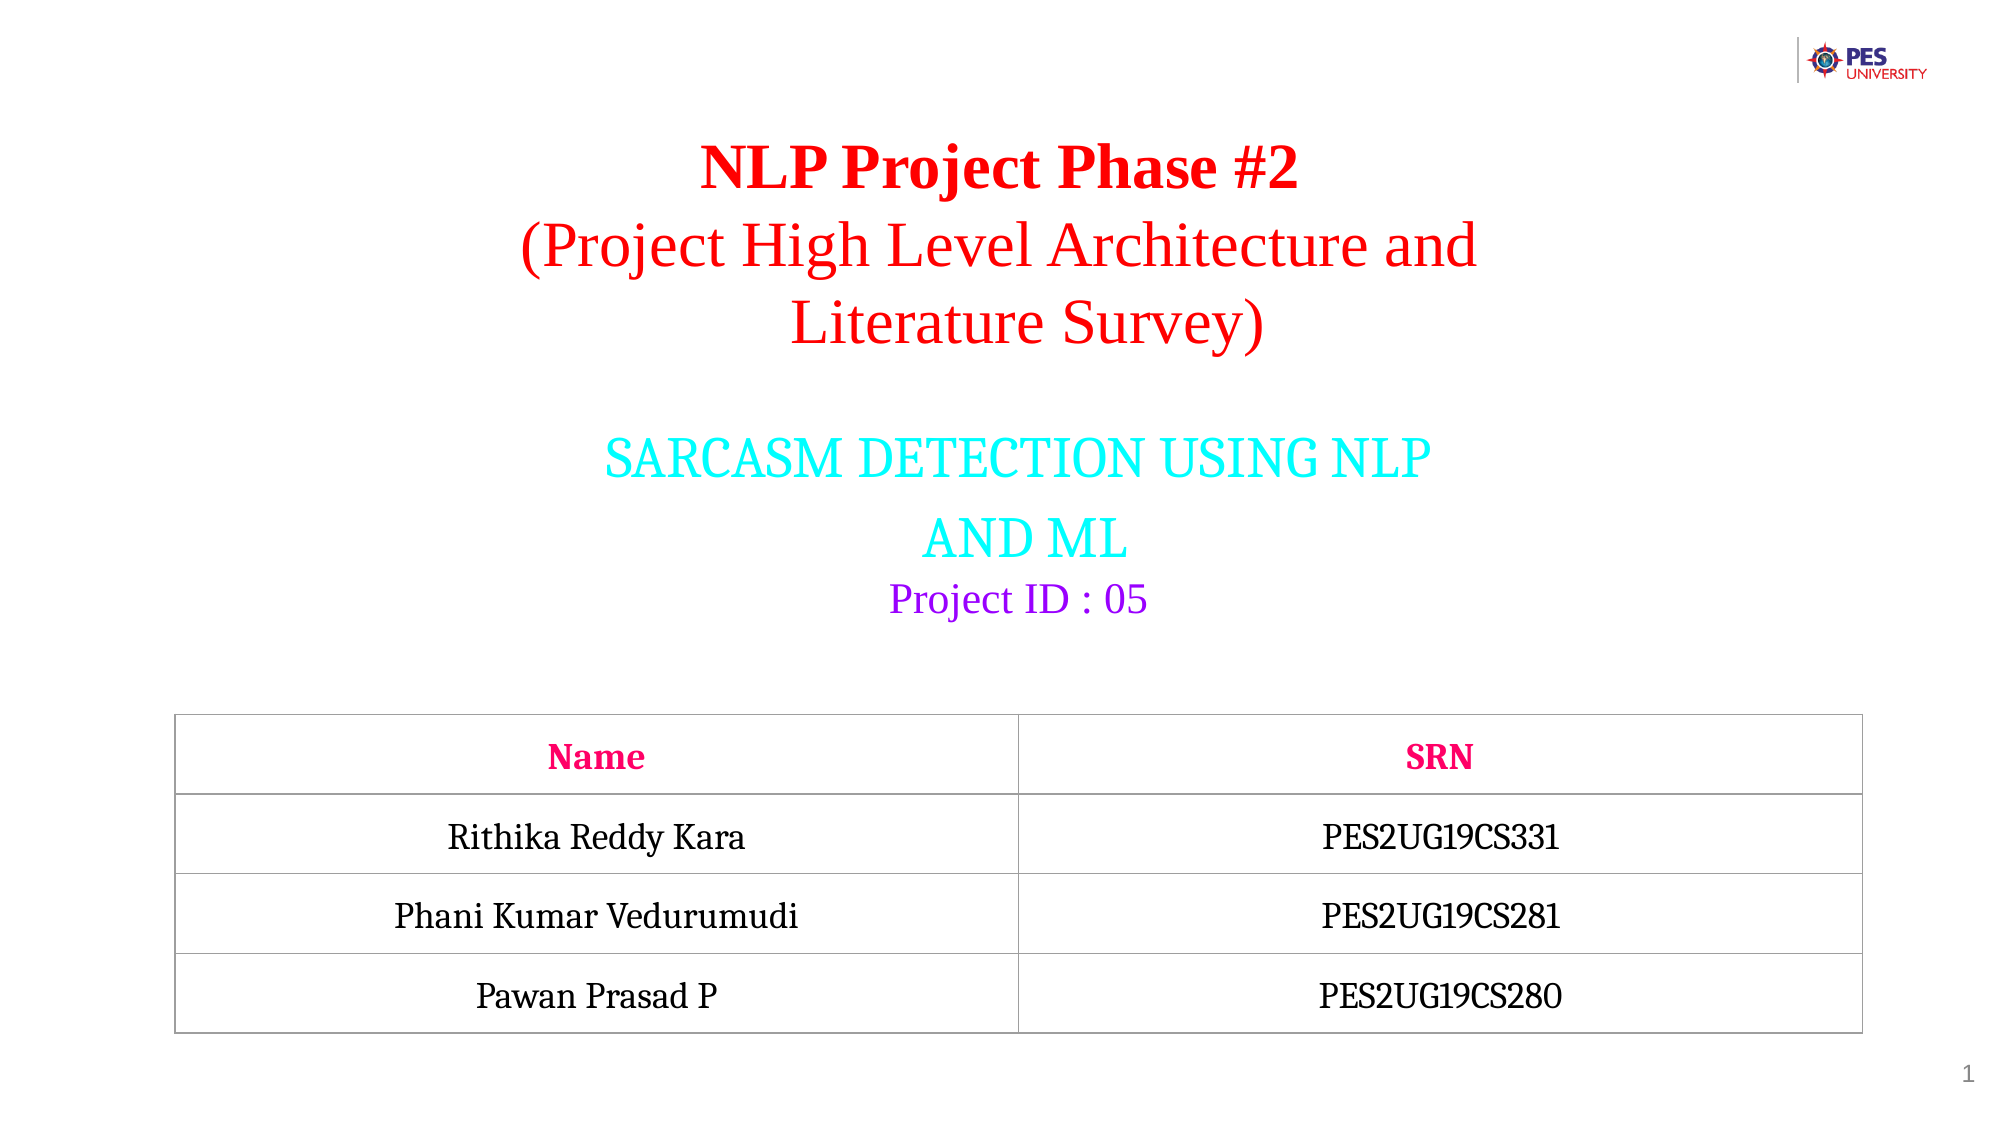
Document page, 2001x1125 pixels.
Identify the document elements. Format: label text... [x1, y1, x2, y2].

table_header Name [176, 715, 1018, 793]
picture [1806, 41, 1927, 79]
text_box NLP Project Phase #2 (Project High Level Architecture and Literature Survey) [387, 116, 1613, 401]
table_header SRN [1019, 715, 1862, 793]
table_cell Phani Kumar Vedurumudi [176, 874, 1018, 953]
table_cell PES2UG19CS281 [1019, 874, 1862, 953]
table_cell Pawan Prasad P [176, 954, 1018, 1032]
table_cell Rithika Reddy Kara [176, 795, 1018, 873]
table_cell PES2UG19CS331 [1019, 795, 1862, 873]
text_box SARCASM DETECTION USING NLP AND ML Project ID : 05 [324, 401, 1713, 548]
slide_number 1 [1412, 1042, 1991, 1103]
table_cell PES2UG19CS280 [1019, 954, 1862, 1032]
